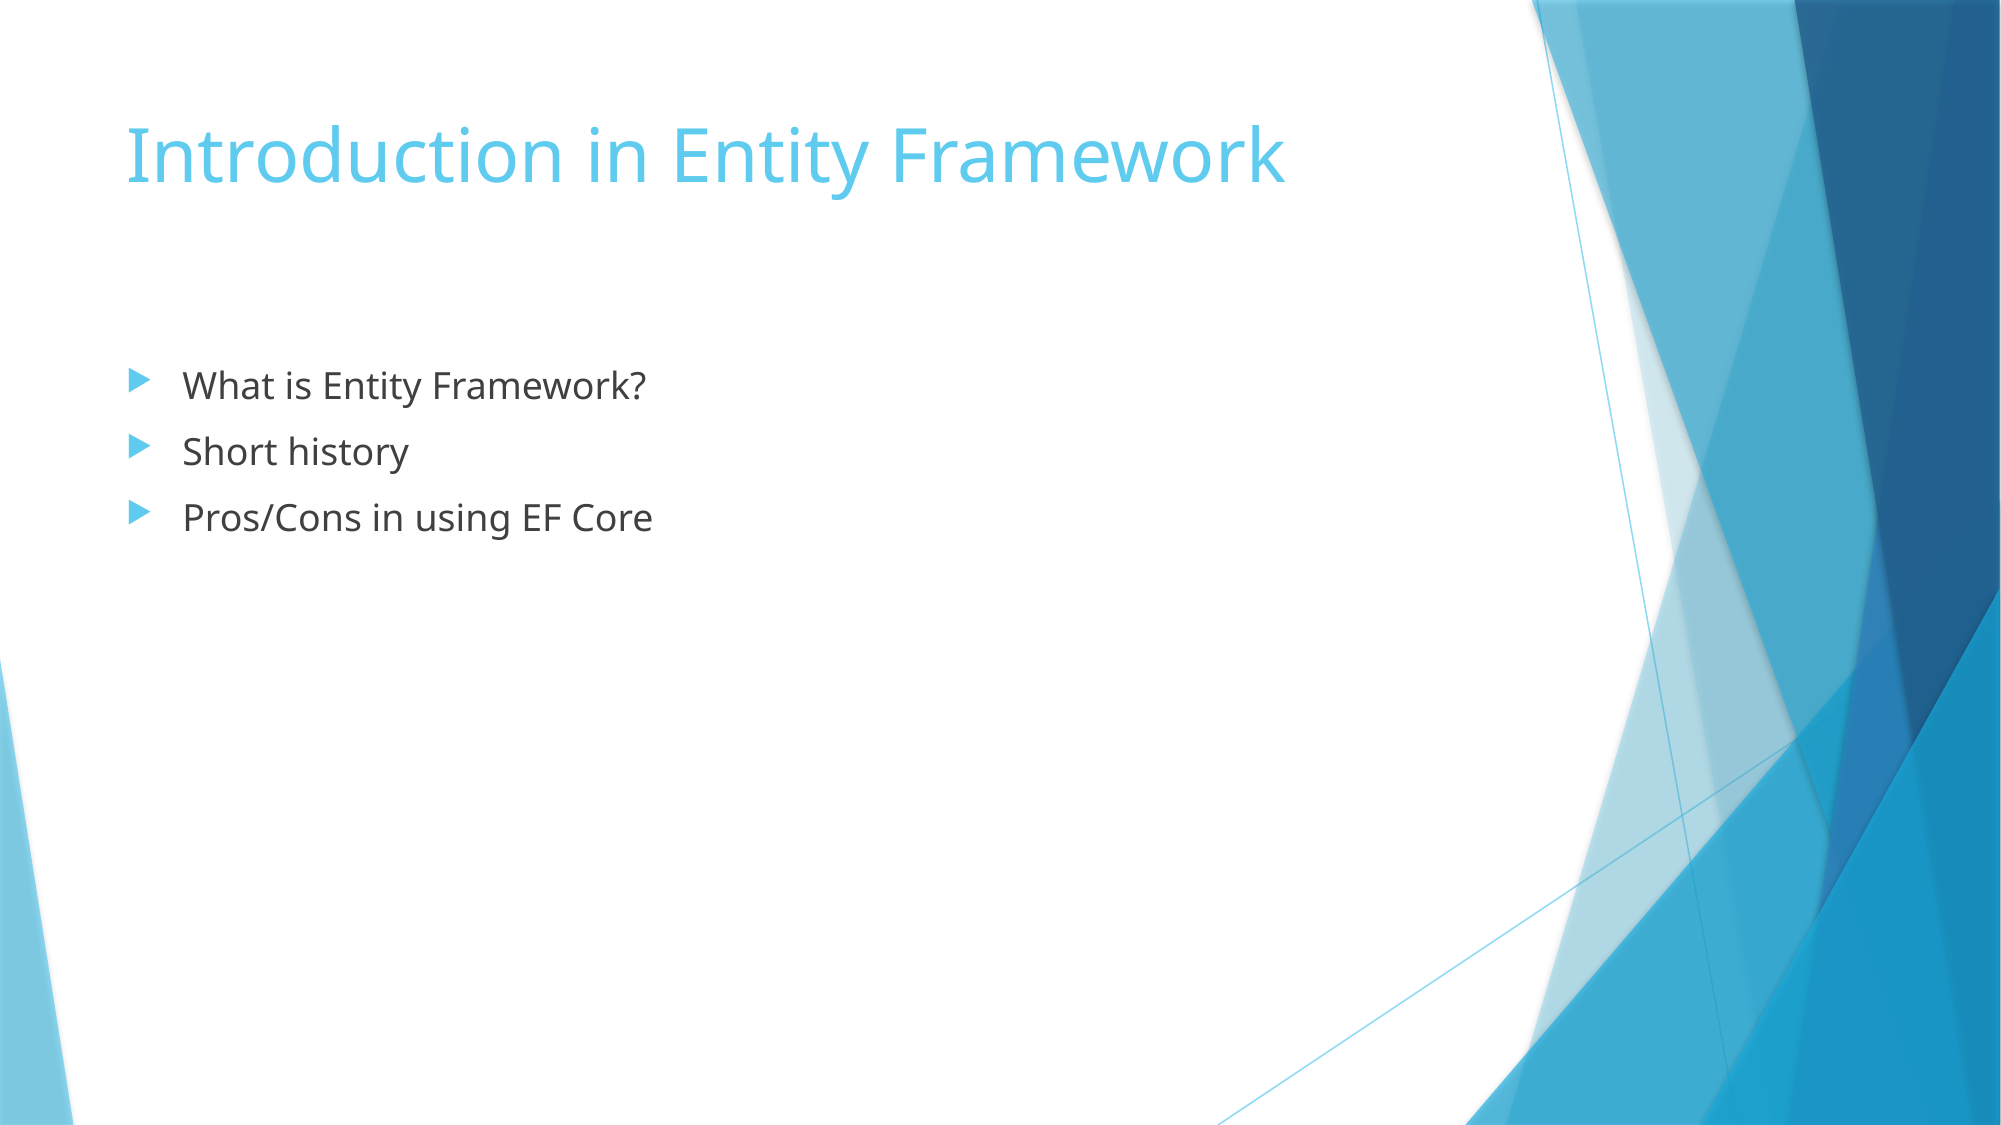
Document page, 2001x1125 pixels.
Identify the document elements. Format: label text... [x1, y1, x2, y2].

list What is Entity Framework? Short history Pros/Cons in using EF Core [111, 354, 1522, 992]
title Introduction in Entity Framework [111, 99, 1522, 317]
